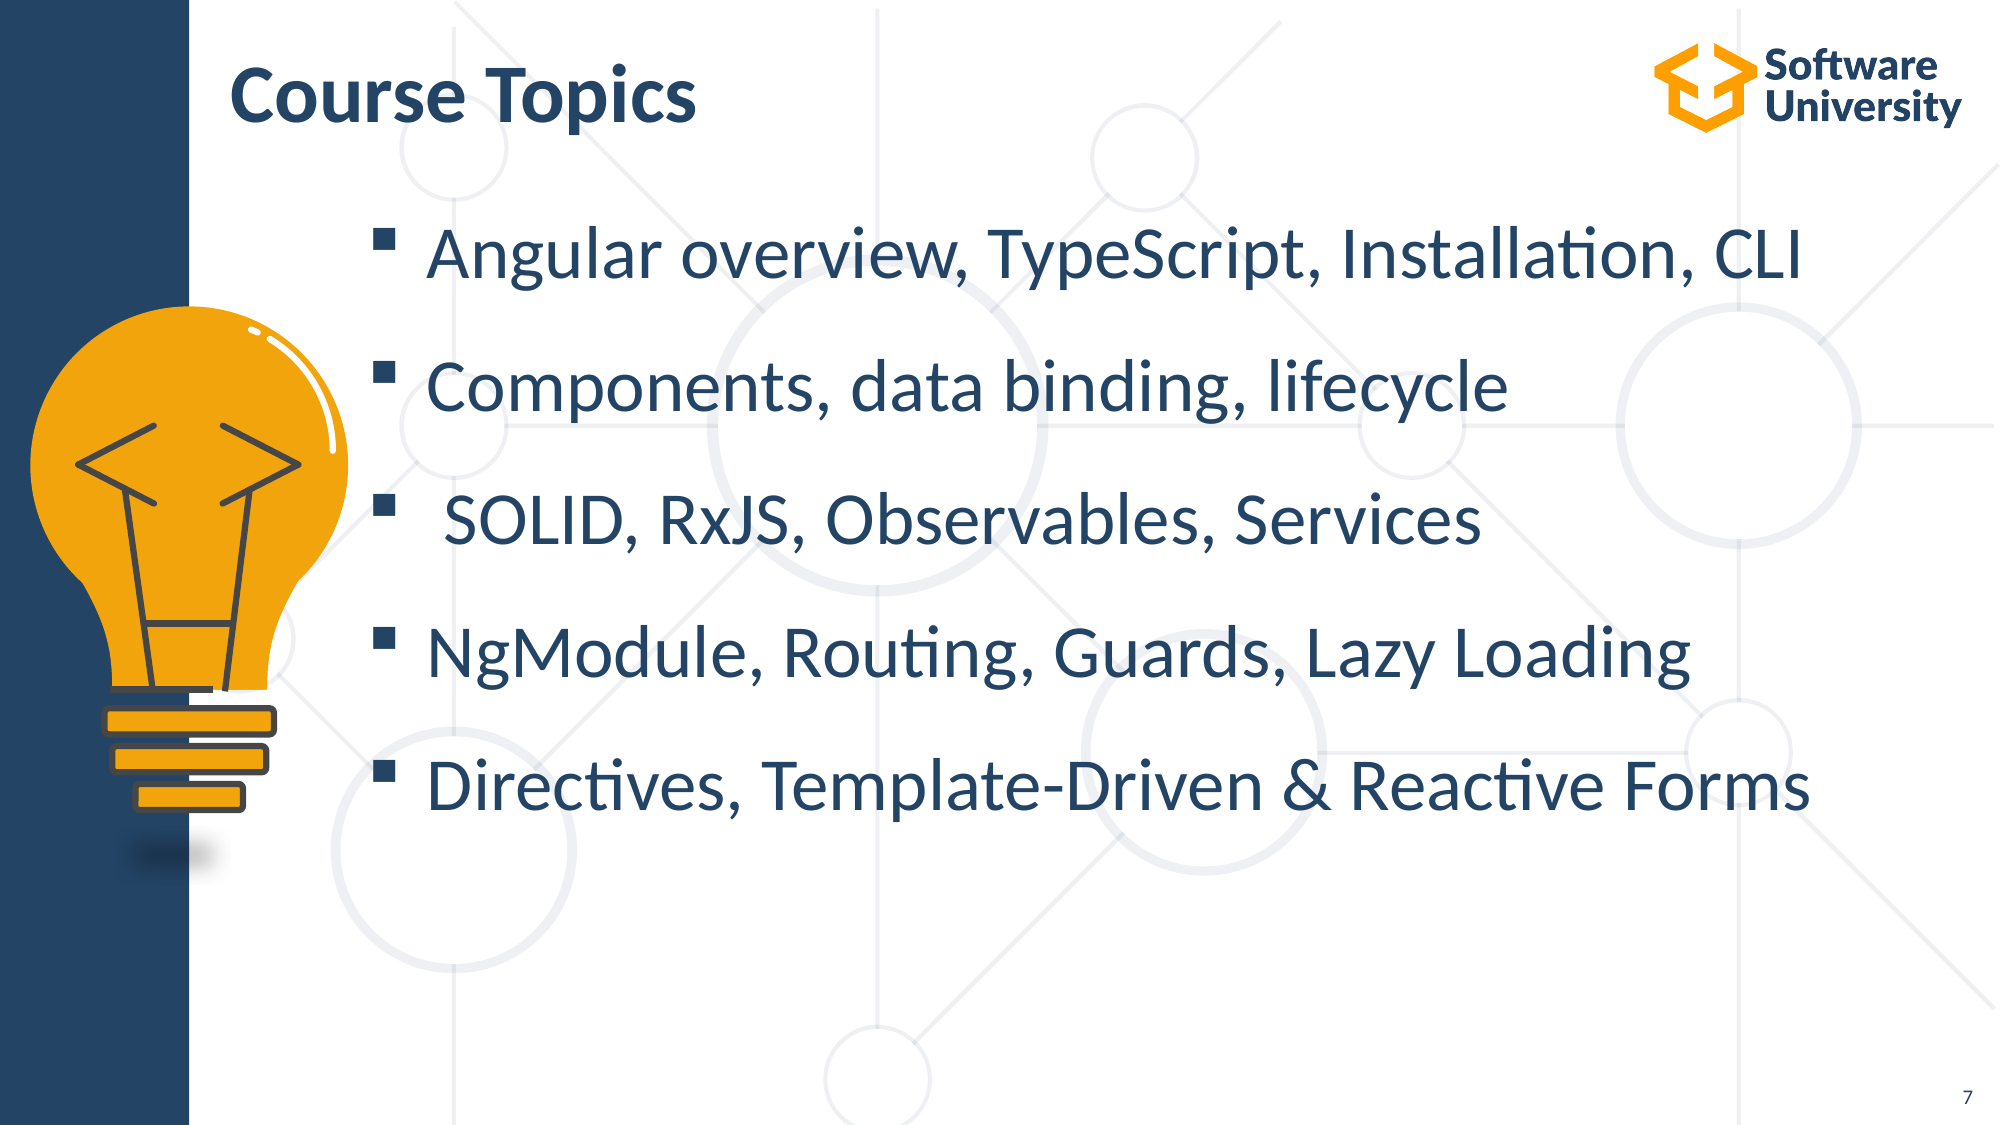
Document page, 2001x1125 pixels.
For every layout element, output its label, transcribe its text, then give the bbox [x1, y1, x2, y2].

picture [1641, 31, 1973, 145]
title Course Topics [212, 16, 1628, 162]
text_box 7 [1927, 1067, 1989, 1117]
list Angular overview, TypeScript, Installation, CLI Components, data binding, lifecycle SOLID, RxJS, Observables, Services NgModule, Routing, Guards, Lazy Loading Directives, Template-Driven & Reactive Forms [350, 179, 1979, 1046]
